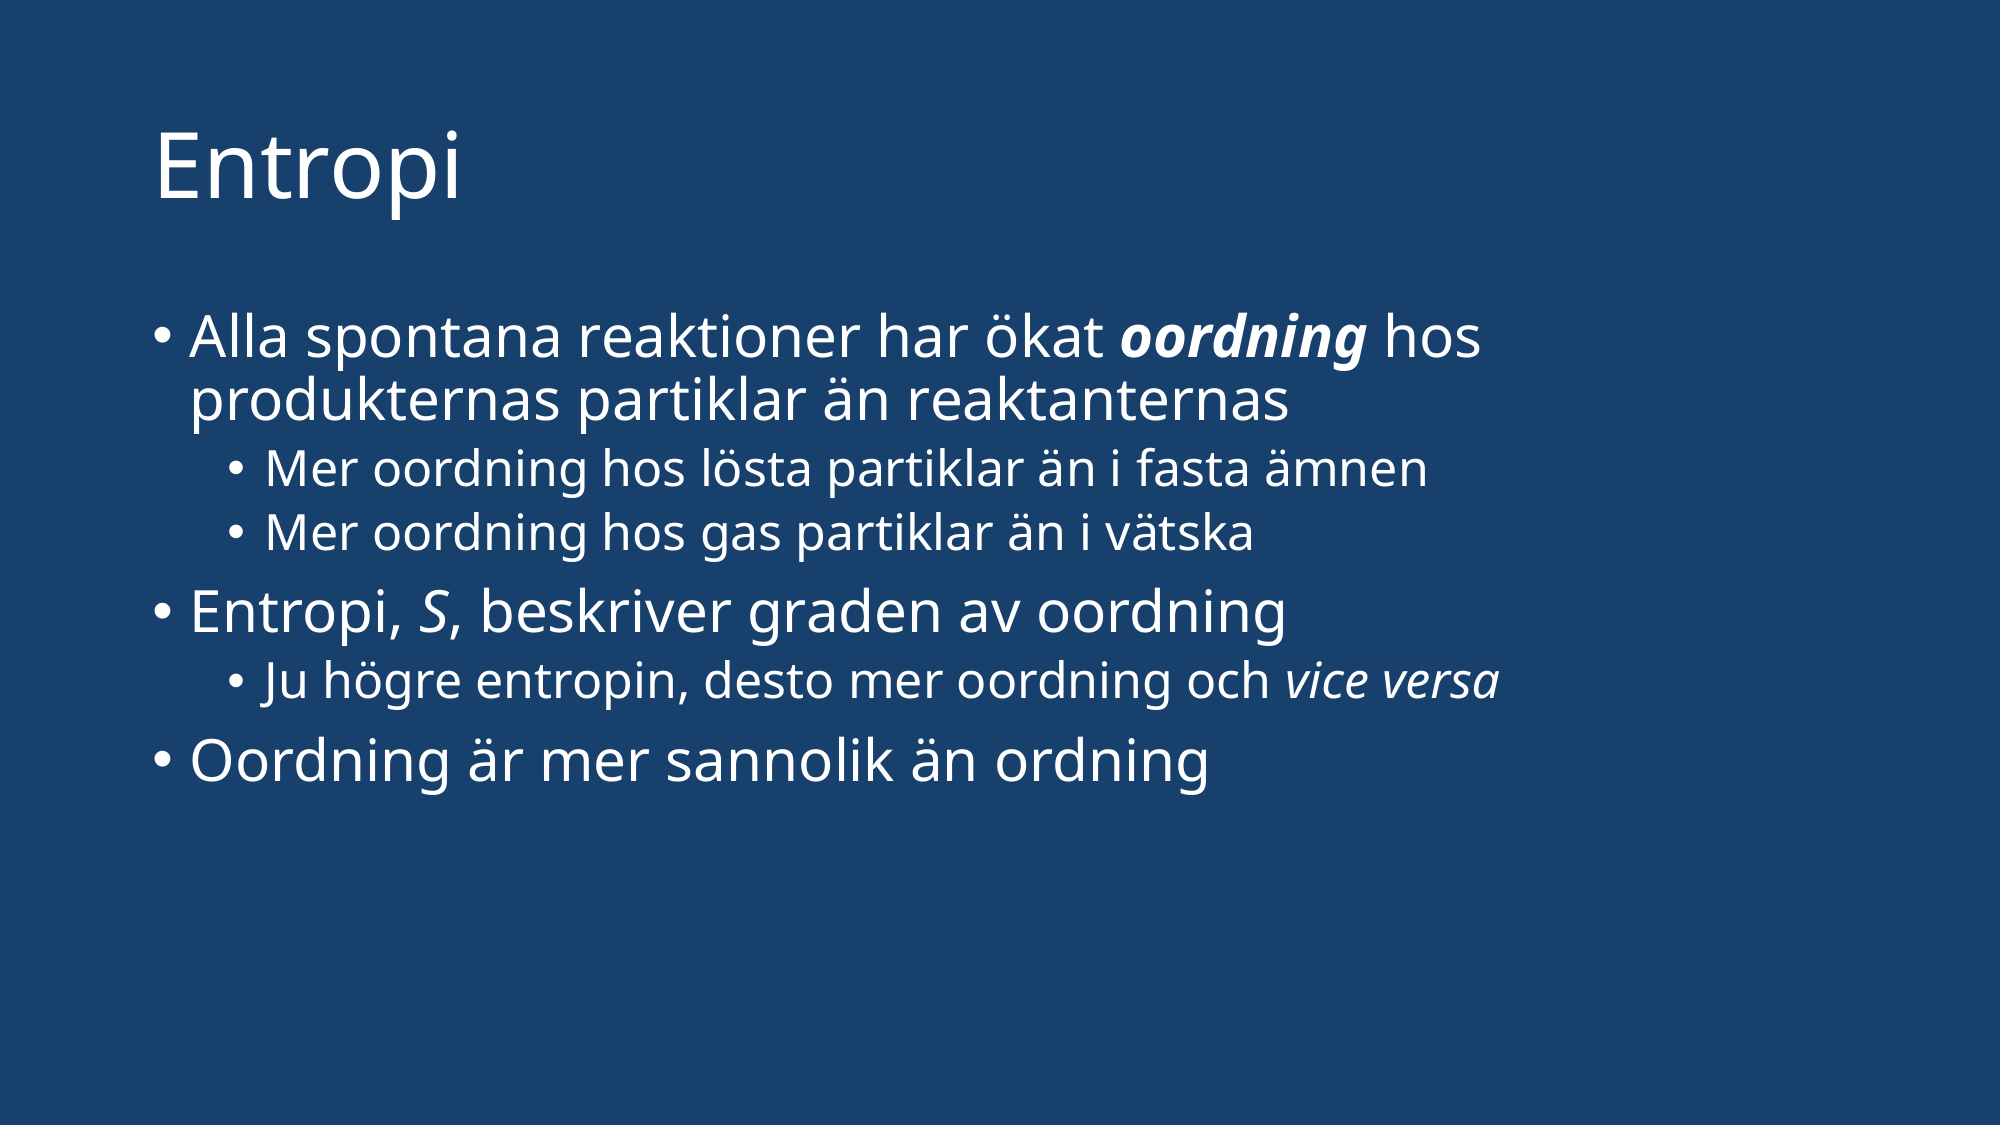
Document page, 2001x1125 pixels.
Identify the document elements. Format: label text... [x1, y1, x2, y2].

list Alla spontana reaktioner har ökat oordning hos produkternas partiklar än reaktanternas Mer oordning hos lösta partiklar än i fasta ämnen Mer oordning hos gas partiklar än i vätska Entropi, S, beskriver graden av oordning Ju högre entropin, desto mer oordning och vice versa Oordning är mer sannolik än ordning [137, 299, 1863, 1014]
title Entropi [137, 59, 1863, 278]
